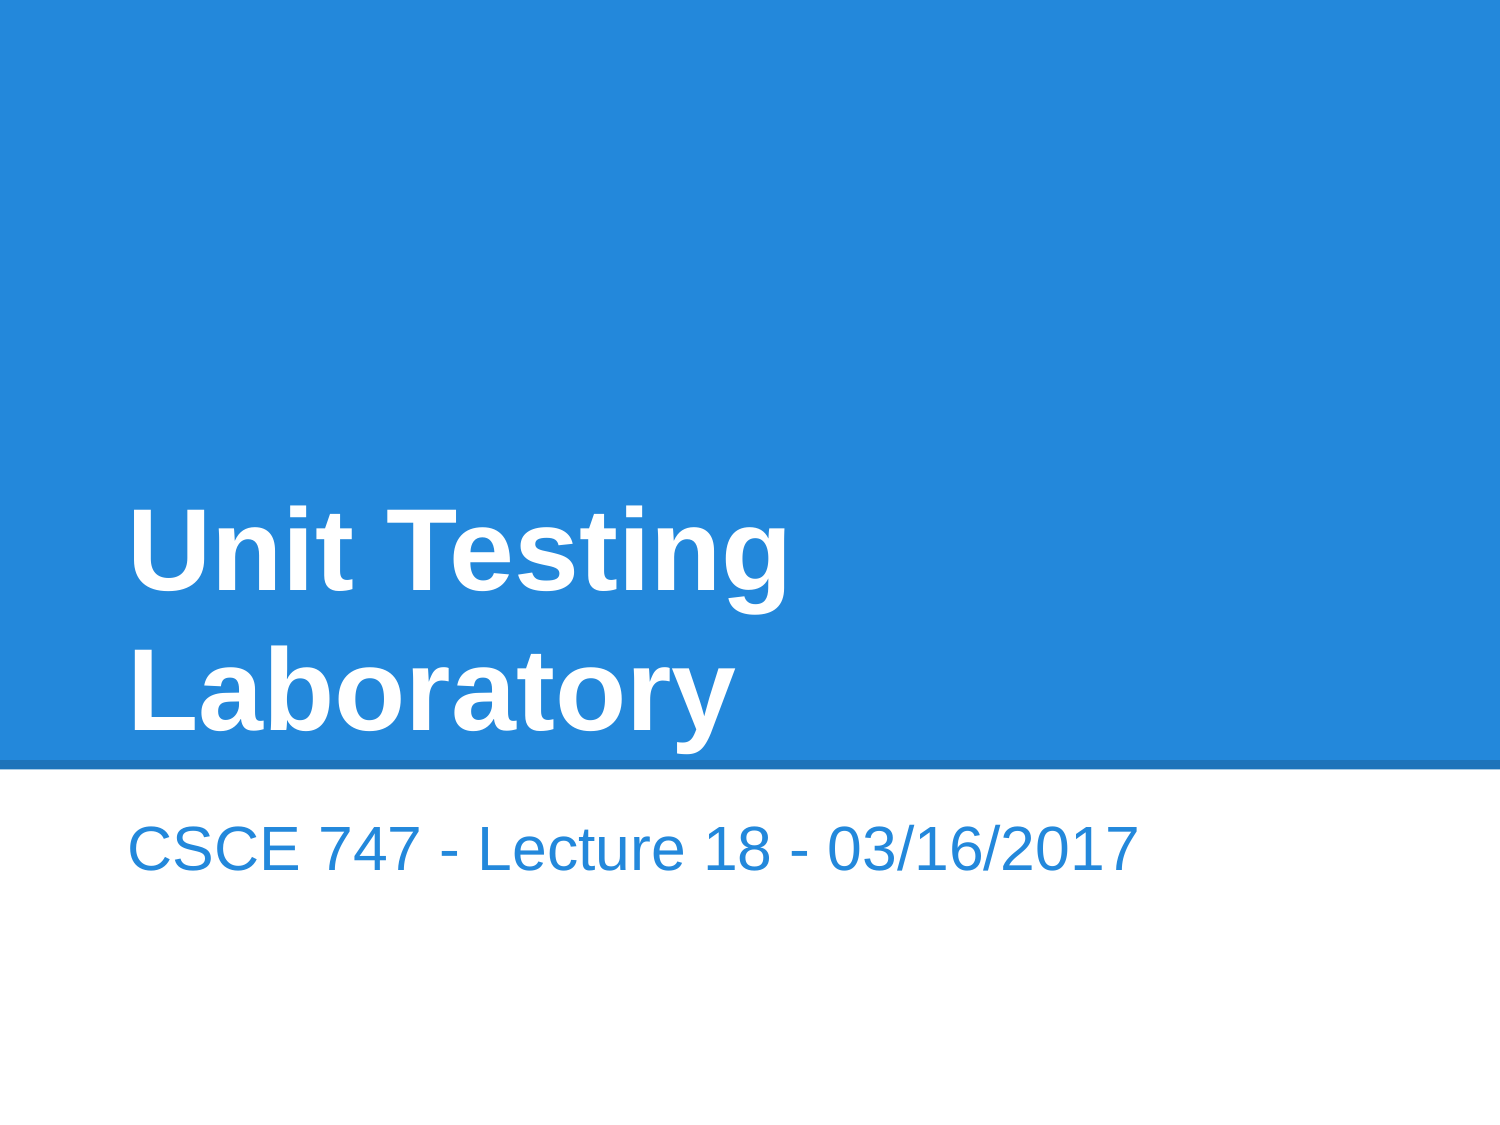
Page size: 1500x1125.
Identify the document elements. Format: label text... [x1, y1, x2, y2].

subtitle CSCE 747 - Lecture 18 - 03/16/2017 [112, 793, 1388, 963]
title Unit Testing Laboratory [112, 408, 1388, 770]
